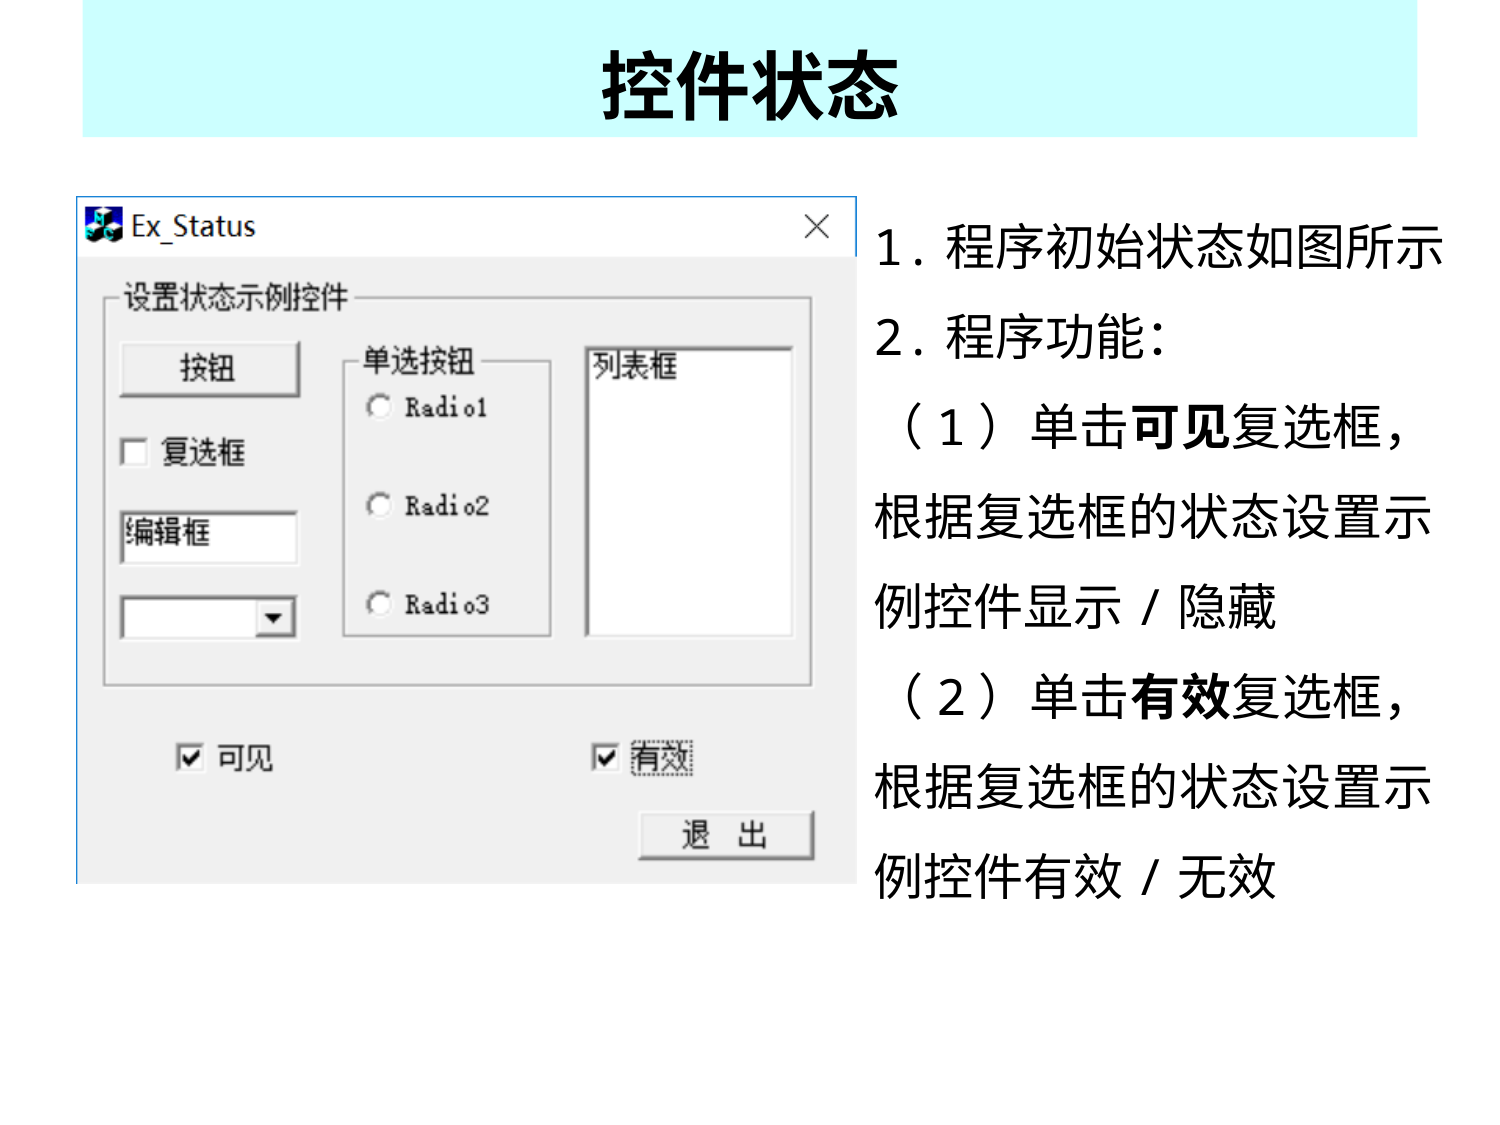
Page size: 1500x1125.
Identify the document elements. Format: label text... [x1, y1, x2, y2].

title 控件状态 [82, 0, 1418, 138]
picture [76, 195, 857, 884]
text_box 1.程序初始状态如图所示 2.程序功能： （1）单击可见复选框，根据复选框的状态设置示例控件显示/隐藏 （2）单击有效复选框，根据复选框的状态设置示例控件有效/无效 [850, 185, 1457, 914]
